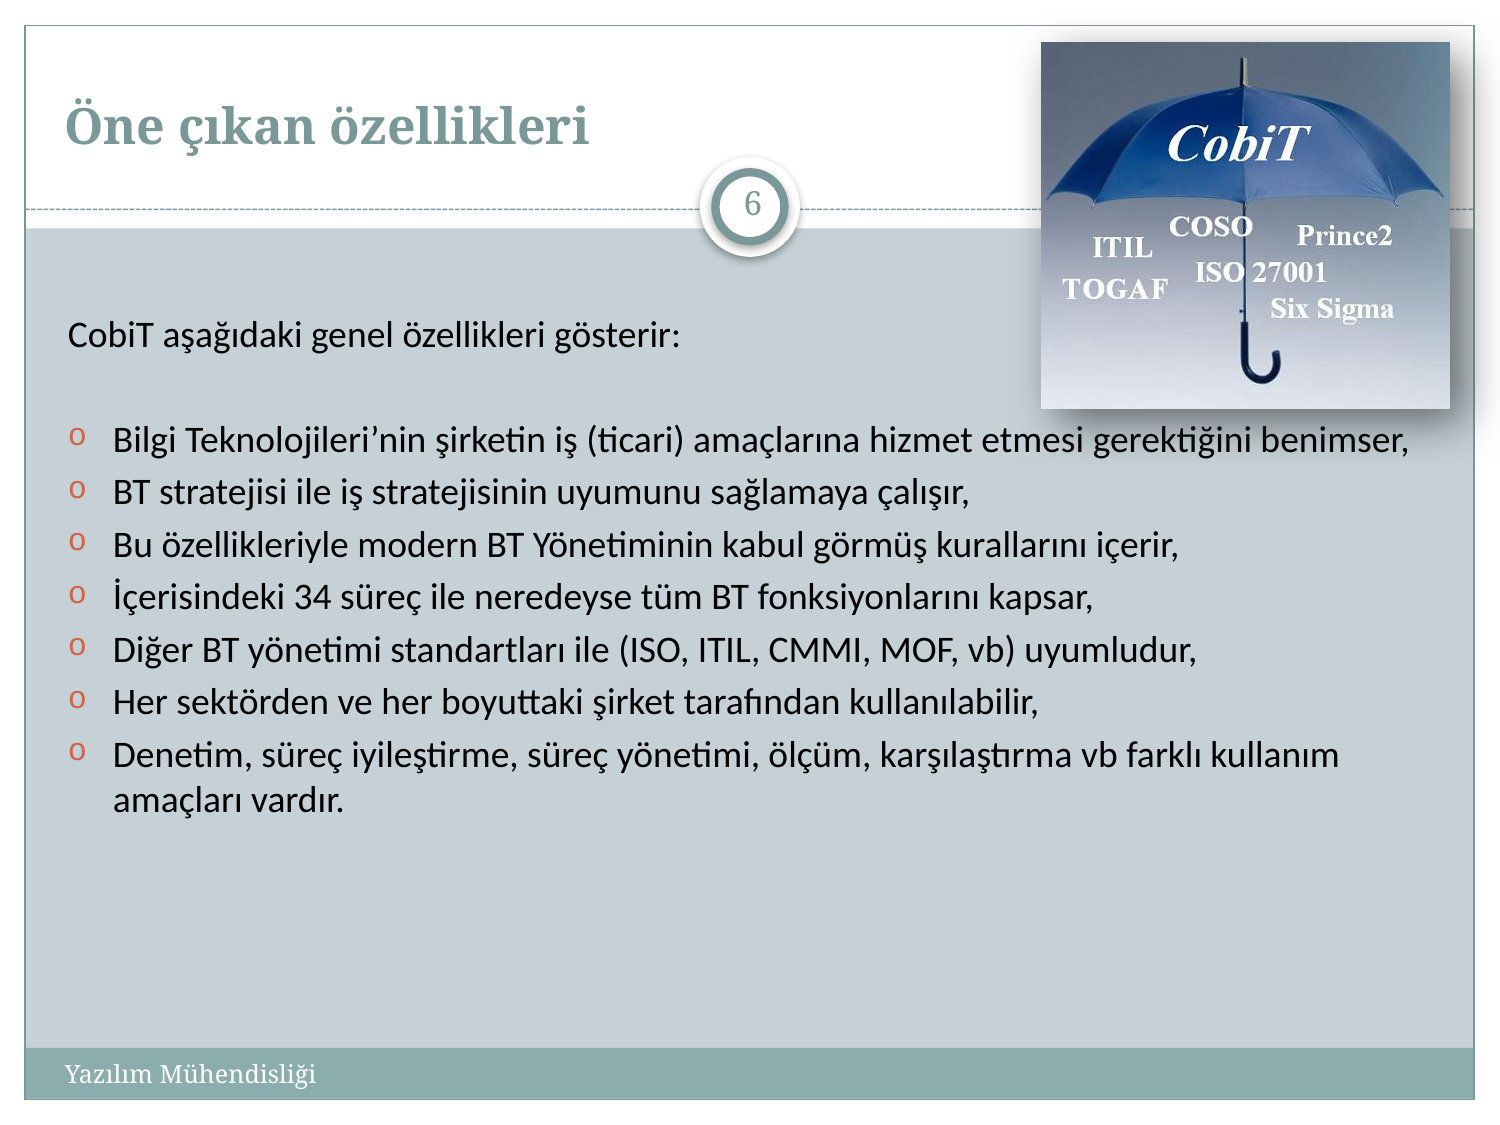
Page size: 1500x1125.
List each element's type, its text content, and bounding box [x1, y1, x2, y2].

list CobiT aşağıdaki genel özellikleri gösterir: Bilgi Teknolojileri’nin şirketin iş (ticari) amaçlarına hizmet etmesi gerektiğini benimser, BT stratejisi ile iş stratejisinin uyumunu sağlamaya çalışır, Bu özellikleriyle modern BT Yönetiminin kabul görmüş kurallarını içerir, İçerisindeki 34 süreç ile neredeyse tüm BT fonksiyonlarını kapsar, Diğer BT yönetimi standartları ile (ISO, ITIL, CMMI, MOF, vb) uyumludur, Her sektörden ve her boyuttaki şirket tarafından kullanılabilir, Denetim, süreç iyileştirme, süreç yönetimi, ölçüm, karşılaştırma vb farklı kullanım amaçları vardır. [53, 302, 1449, 1053]
picture [1041, 42, 1450, 410]
slide_number 6 [715, 168, 791, 241]
footer Yazılım Mühendisliği [50, 1051, 638, 1112]
title Öne çıkan özellikleri [49, 37, 1043, 162]
